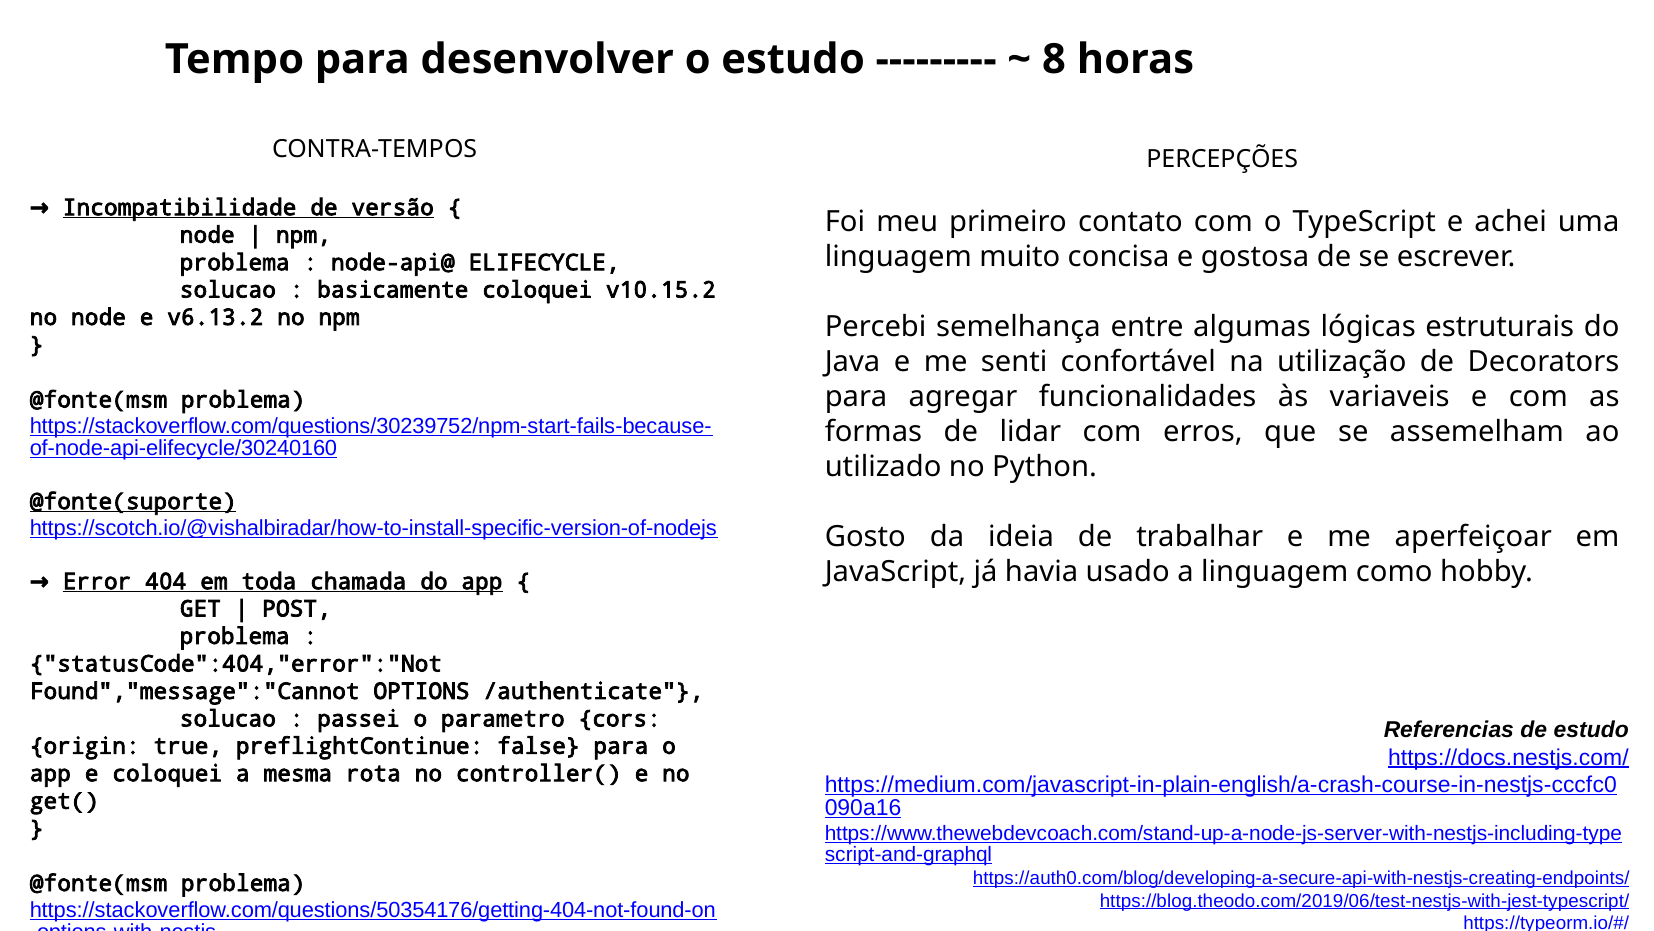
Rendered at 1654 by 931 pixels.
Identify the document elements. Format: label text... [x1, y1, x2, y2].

text_box Tempo para desenvolver o estudo --------- ~ 8 horas [149, 24, 1410, 90]
text_box CONTRA-TEMPOS → Incompatibilidade de versão { node | npm, problema : node-api@ ELIFECYCLE, solucao : basicamente coloquei v10.15.2 no node e v6.13.2 no npm } @fonte(msm problema) https://stackoverflow.com/questions/30239752/npm-start-fails-because-of-node-api-elifecycle/30240160 @fonte(suporte) https://scotch.io/@vishalbiradar/how-to-install-specific-version-of-nodejs → Error 404 em toda chamada do app { GET | POST, problema : {"statusCode":404,"error":"Not Found","message":"Cannot OPTIONS /authenticate"}, solucao : passei o parametro {cors:{origin: true, preflightContinue: false} para o app e coloquei a mesma rota no controller() e no get() } @fonte(msm problema) https://stackoverflow.com/questions/50354176/getting-404-not-found-on-options-with-nestjs [14, 125, 735, 931]
text_box Referencias de estudo https://docs.nestjs.com/ https://medium.com/javascript-in-plain-english/a-crash-course-in-nestjs-cccfc0090a16 https://www.thewebdevcoach.com/stand-up-a-node-js-server-with-nestjs-including-typescript-and-graphql https://auth0.com/blog/developing-a-secure-api-with-nestjs-creating-endpoints/ https://blog.theodo.com/2019/06/test-nestjs-with-jest-typescript/ https://typeorm.io/#/ [809, 707, 1644, 897]
text_box PERCEPÇÕES Foi meu primeiro contato com o TypeScript e achei uma linguagem muito concisa e gostosa de se escrever. Percebi semelhança entre algumas lógicas estruturais do Java e me senti confortável na utilização de Decorators para agregar funcionalidades às variaveis e com as formas de lidar com erros, que se assemelham ao utilizado no Python. Gosto da ideia de trabalhar e me aperfeiçoar em JavaScript, já havia usado a linguagem como hobby. [809, 135, 1635, 595]
